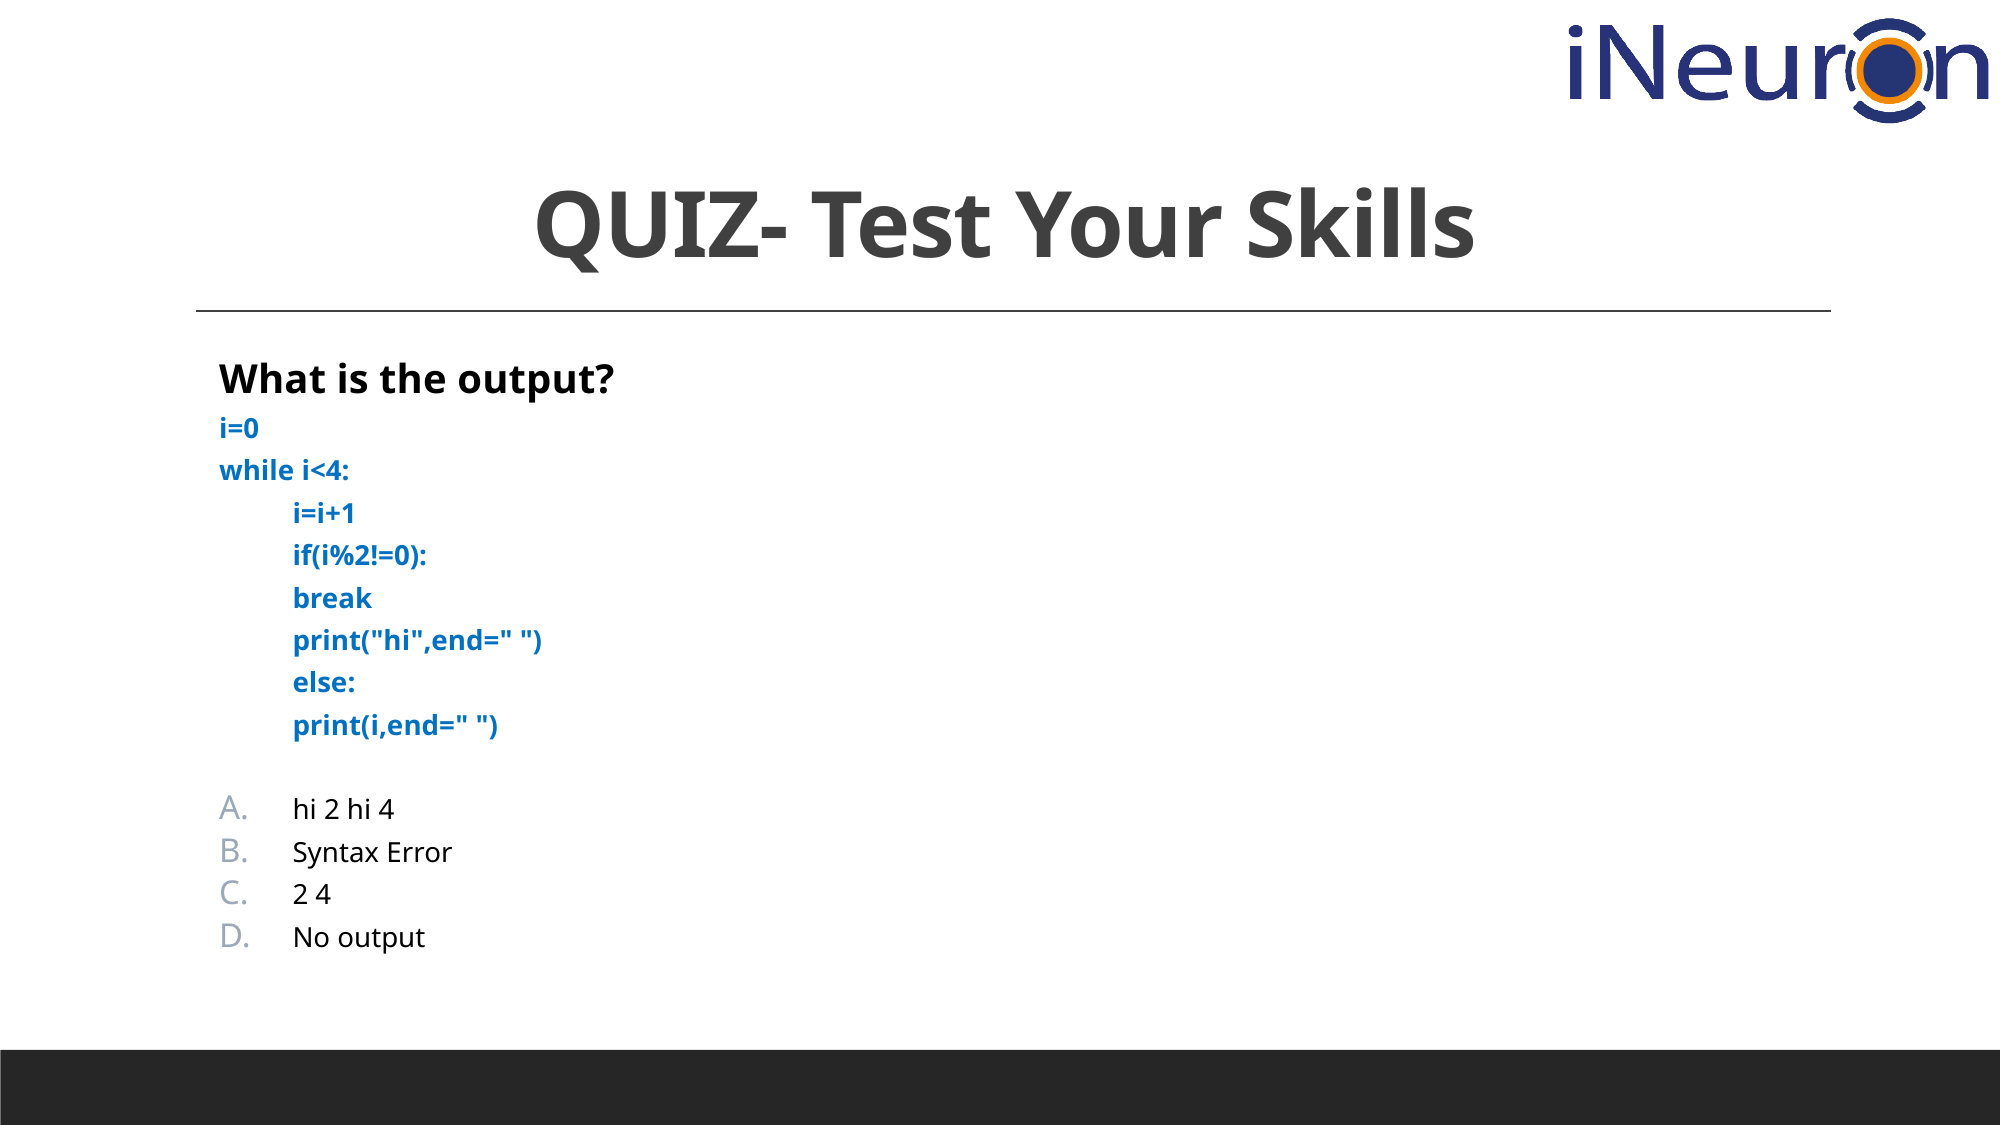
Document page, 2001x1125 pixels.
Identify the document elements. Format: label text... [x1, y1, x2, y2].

picture [1560, 7, 1997, 127]
title QUIZ- Test Your Skills [180, 47, 1830, 285]
list What is the output? i=0 while i<4: i=i+1 if(i%2!=0): break print("hi",end=" ") else: print(i,end=" ") hi 2 hi 4 Syntax Error 2 4 No output [180, 345, 1830, 963]
